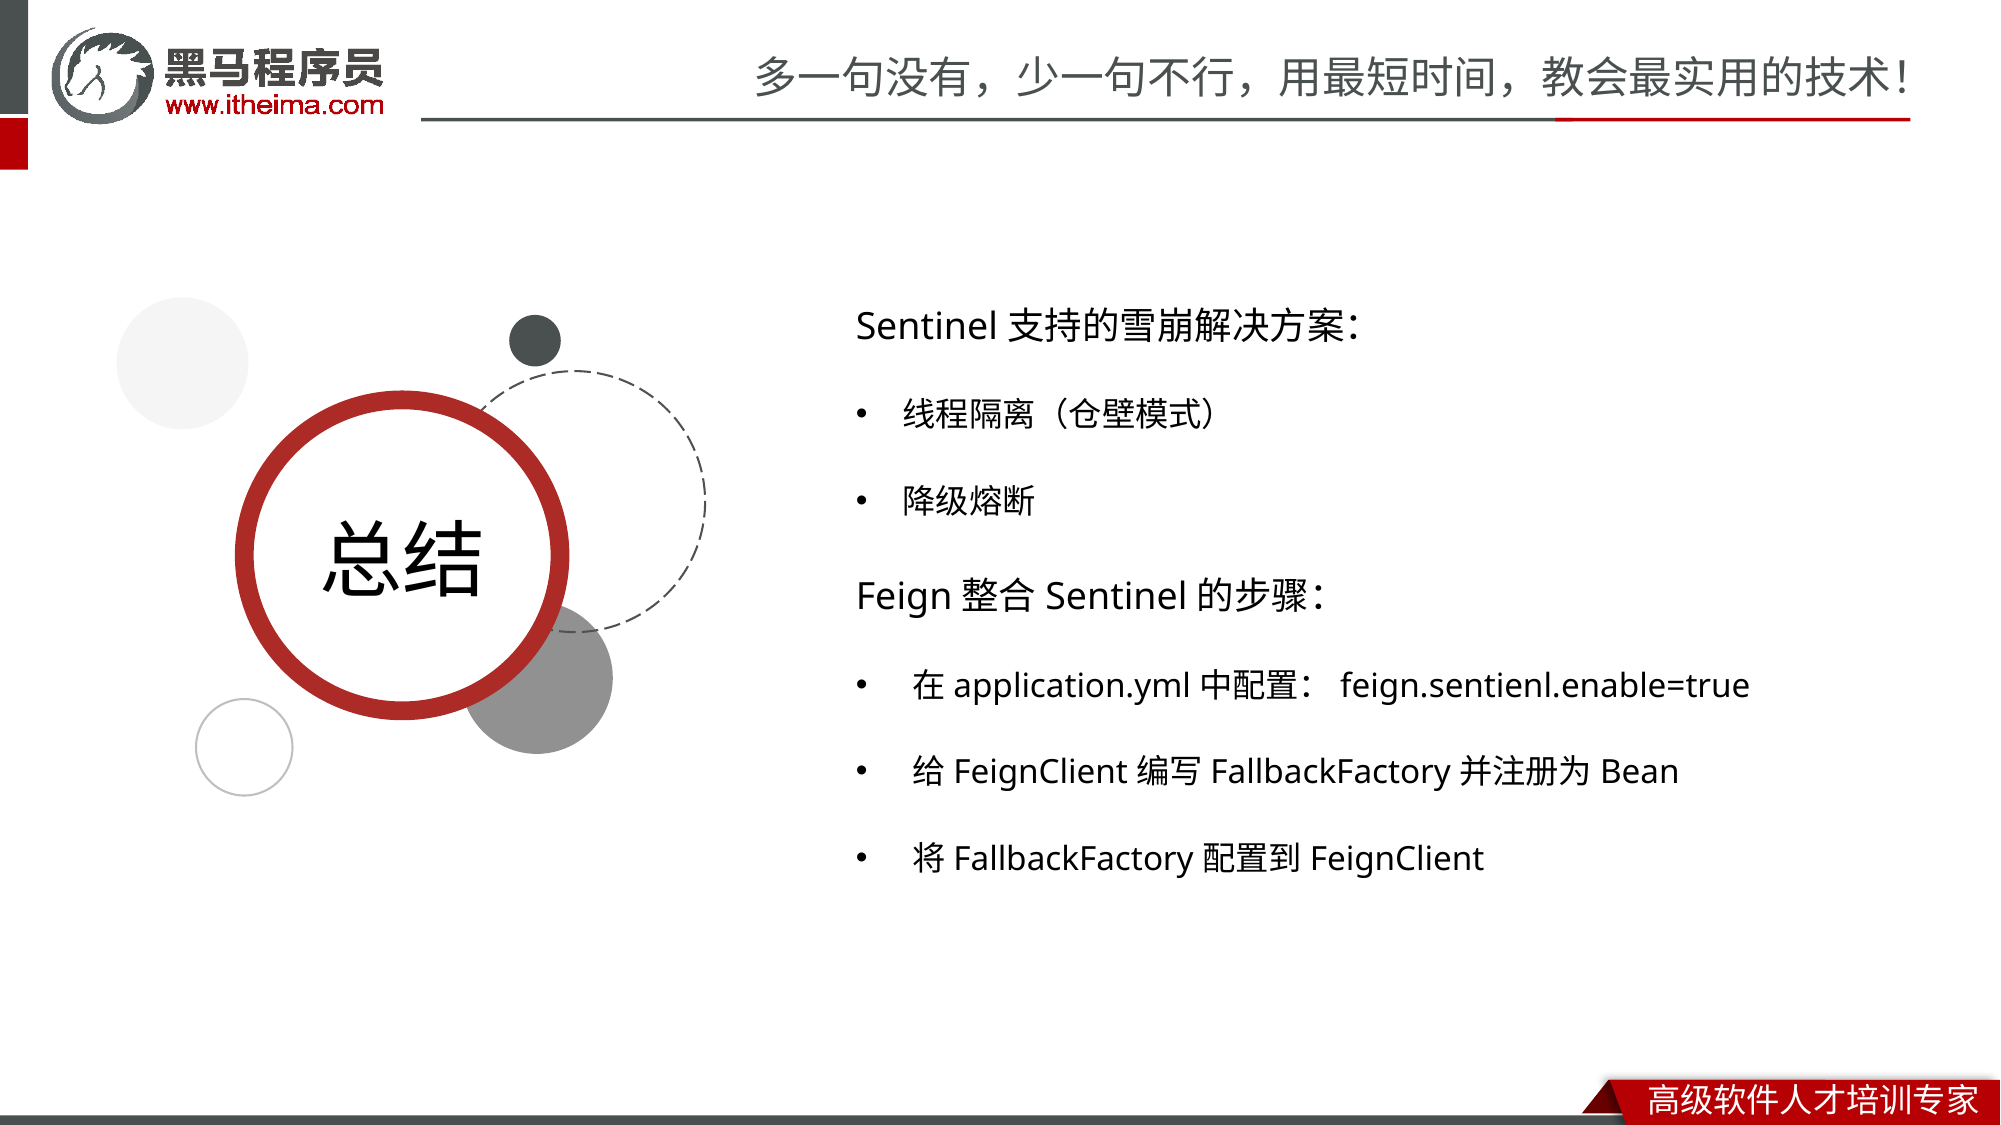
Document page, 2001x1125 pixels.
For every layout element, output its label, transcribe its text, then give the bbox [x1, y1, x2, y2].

picture [50, 26, 384, 125]
list Sentinel支持的雪崩解决方案： 线程隔离（仓壁模式） 降级熔断 Feign整合Sentinel的步骤： 在application.yml中配置：feign.sentienl.enable=true 给FeignClient编写FallbackFactory并注册为Bean 将FallbackFactory配置到FeignClient [841, 239, 1786, 980]
